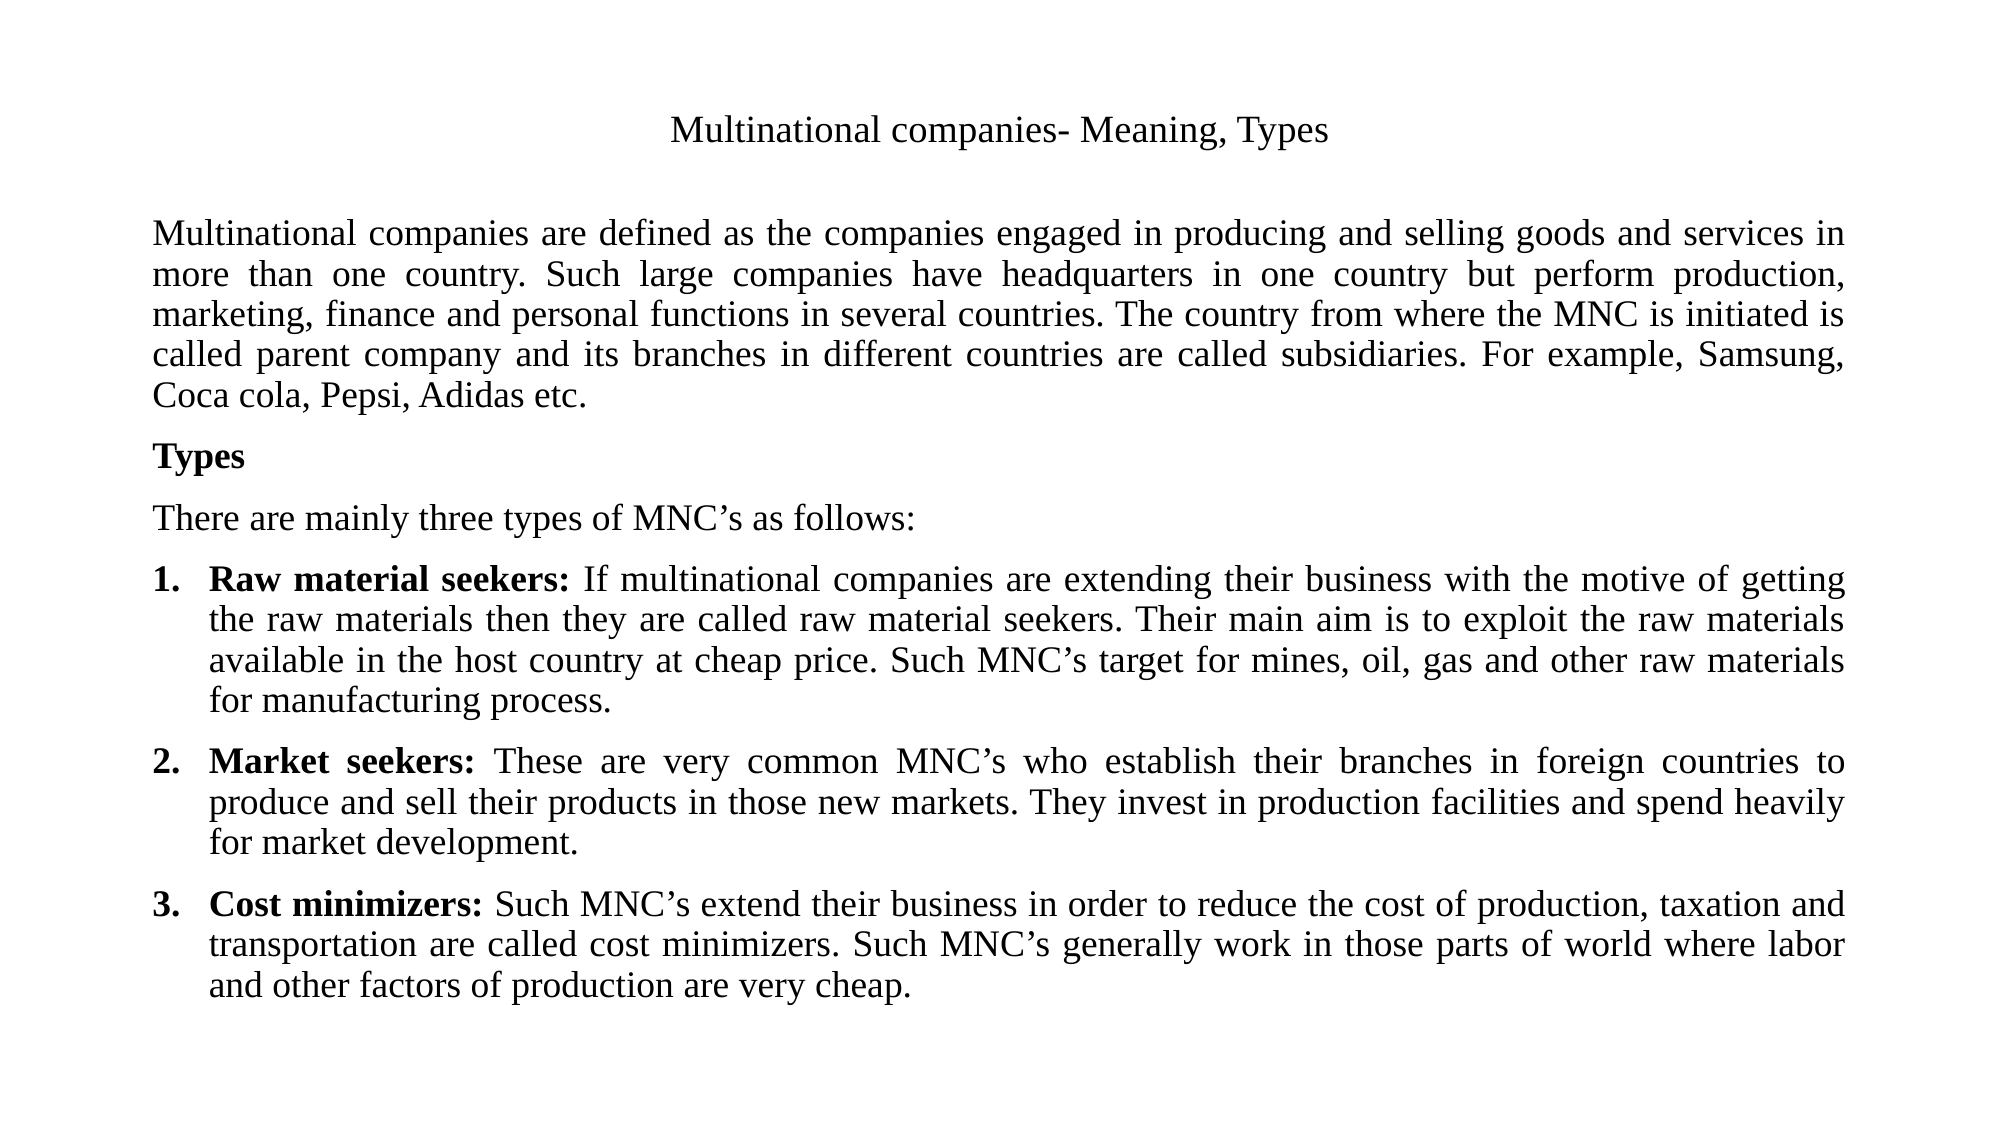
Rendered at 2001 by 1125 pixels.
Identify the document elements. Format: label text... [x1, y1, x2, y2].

title Multinational companies- Meaning, Types [137, 59, 1863, 205]
list Multinational companies are defined as the companies engaged in producing and selling goods and services in more than one country. Such large companies have headquarters in one country but perform production, marketing, finance and personal functions in several countries. The country from where the MNC is initiated is called parent company and its branches in different countries are called subsidiaries. For example, Samsung, Coca cola, Pepsi, Adidas etc. Types There are mainly three types of MNC’s as follows: Raw material seekers: If multinational companies are extending their business with the motive of getting the raw materials then they are called raw material seekers. Their main aim is to exploit the raw materials available in the host country at cheap price. Such MNC’s target for mines, oil, gas and other raw materials for manufacturing process. Market seekers: These are very common MNC’s who establish their branches in foreign countries to produce and sell their products in those new markets. They invest in production facilities and spend heavily for market development. Cost minimizers: Such MNC’s extend their business in order to reduce the cost of production, taxation and transportation are called cost minimizers. Such MNC’s generally work in those parts of world where labor and other factors of production are very cheap. [137, 205, 1863, 1103]
